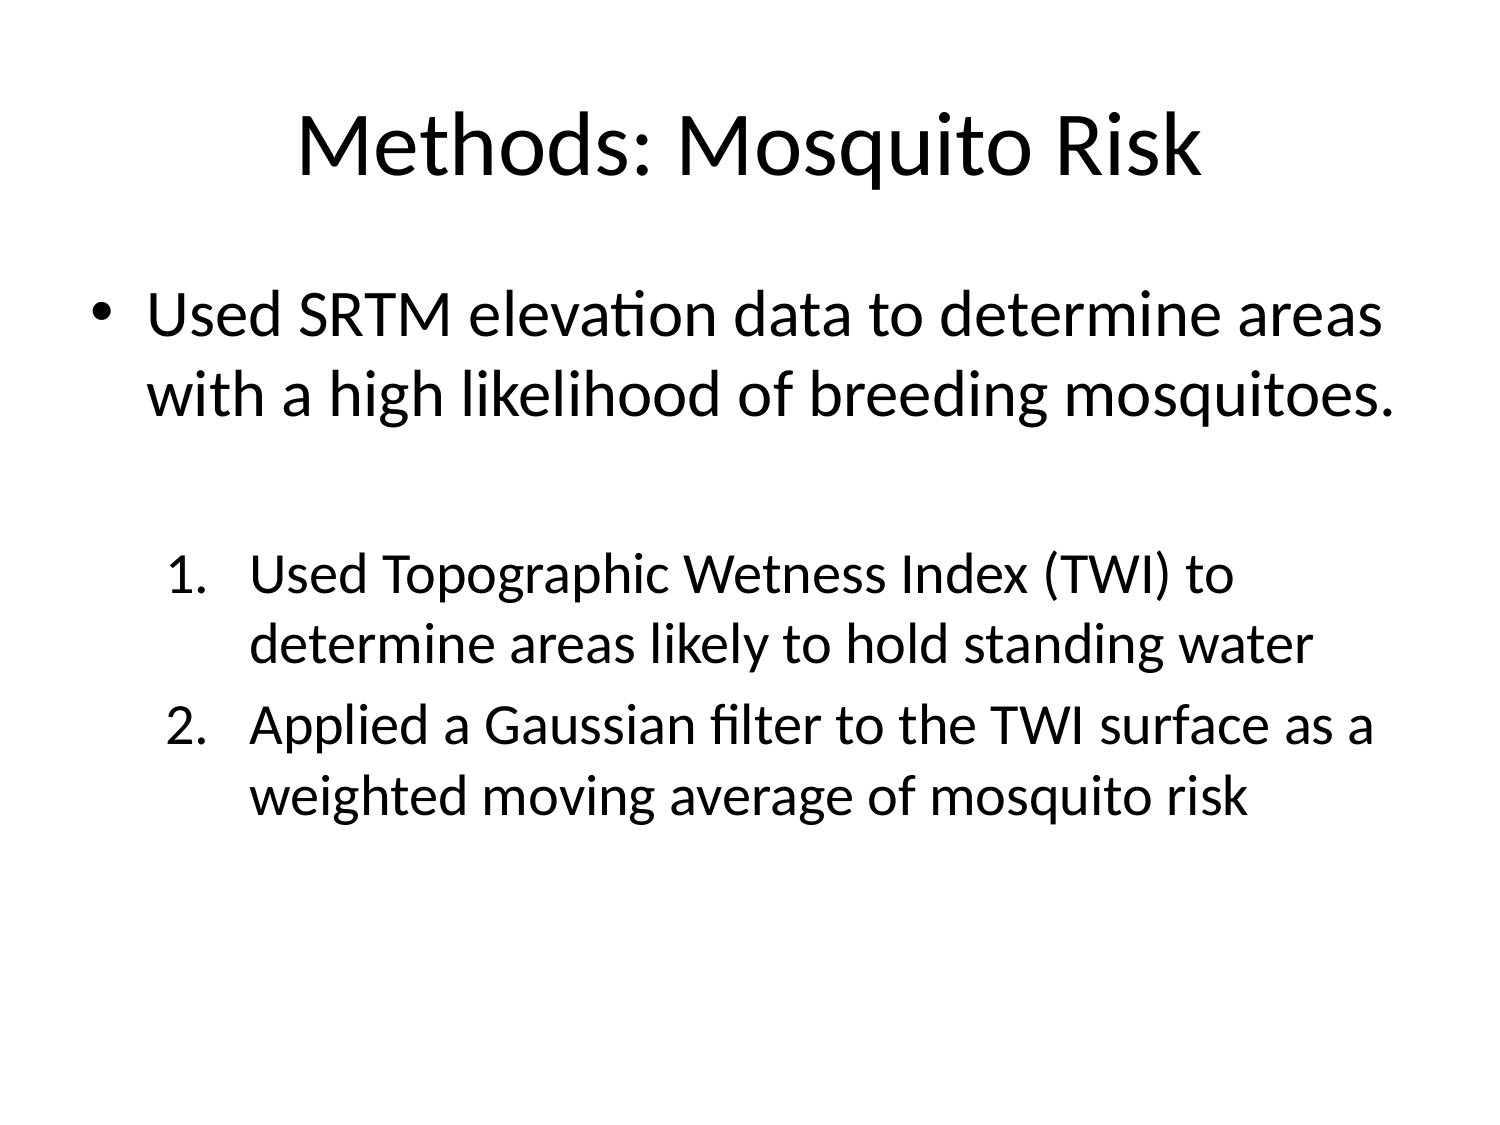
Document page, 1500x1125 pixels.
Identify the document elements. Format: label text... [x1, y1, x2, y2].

title Methods: Mosquito Risk [75, 45, 1425, 233]
list Used SRTM elevation data to determine areas with a high likelihood of breeding mosquitoes. Used Topographic Wetness Index (TWI) to determine areas likely to hold standing water Applied a Gaussian filter to the TWI surface as a weighted moving average of mosquito risk [75, 262, 1425, 1005]
